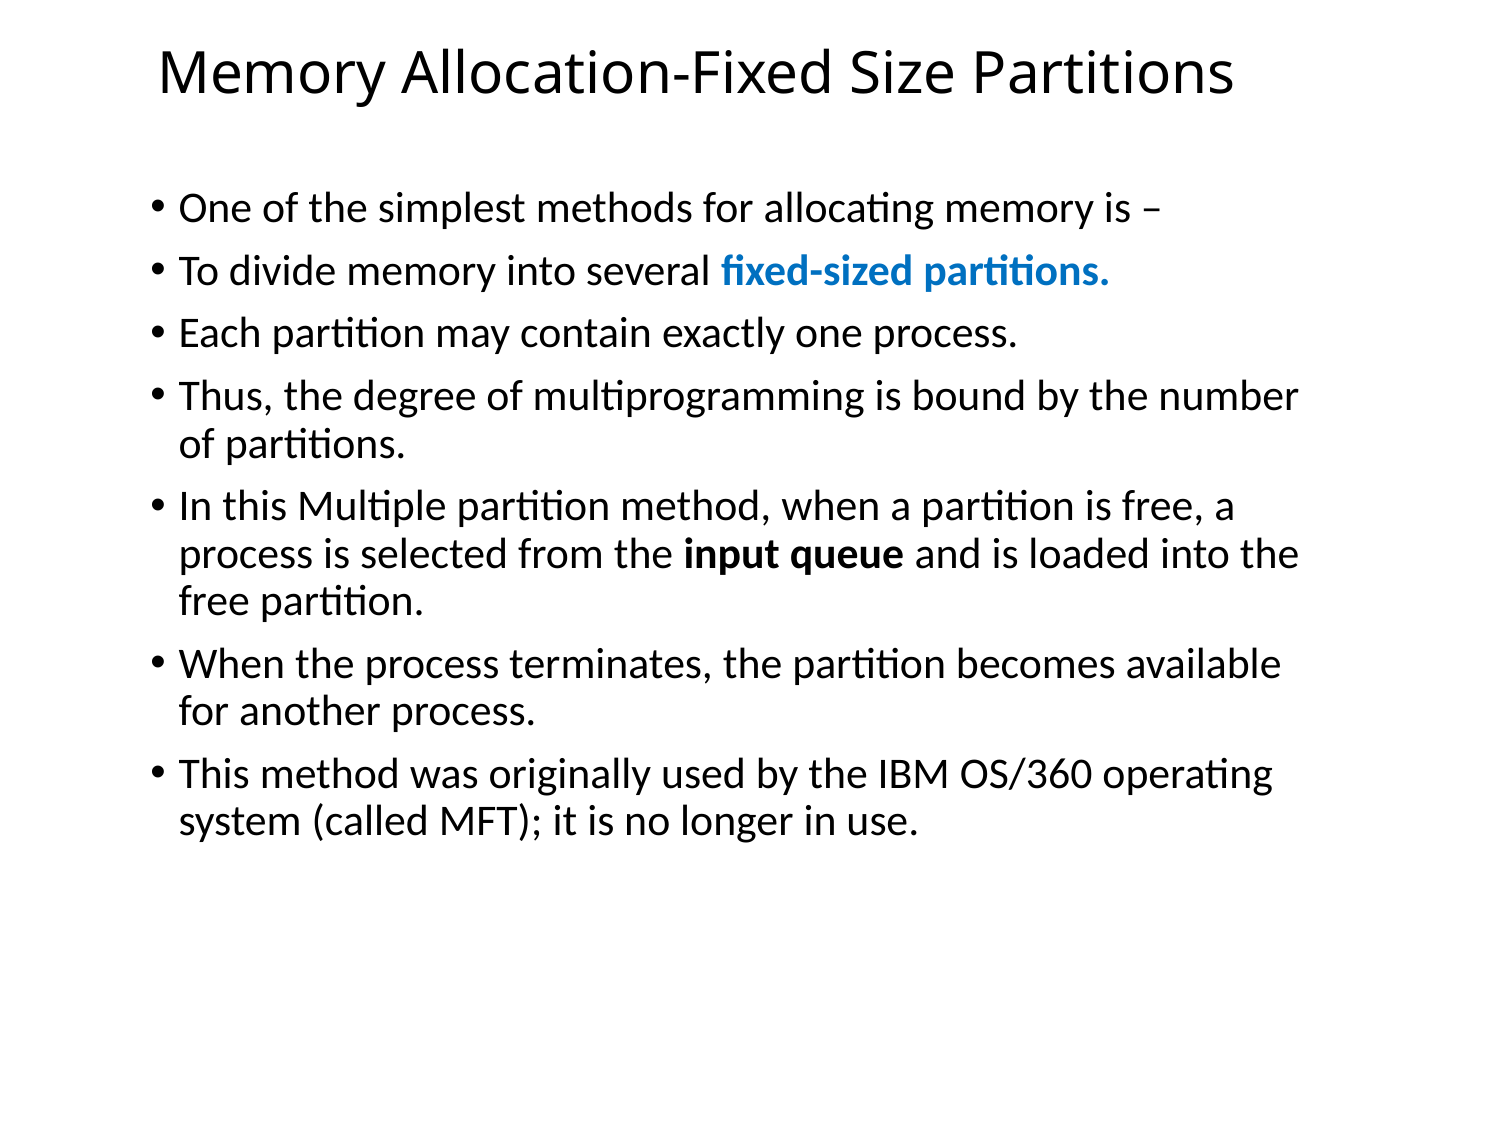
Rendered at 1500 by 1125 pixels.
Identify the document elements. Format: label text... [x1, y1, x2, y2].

list One of the simplest methods for allocating memory is – To divide memory into several fixed-sized partitions. Each partition may contain exactly one process. Thus, the degree of multiprogramming is bound by the number of partitions. In this Multiple partition method, when a partition is free, a process is selected from the input queue and is loaded into the free partition. When the process terminates, the partition becomes available for another process. This method was originally used by the IBM OS/360 operating system (called MFT); it is no longer in use. [135, 176, 1327, 996]
title Memory Allocation-Fixed Size Partitions [142, 27, 1425, 122]
